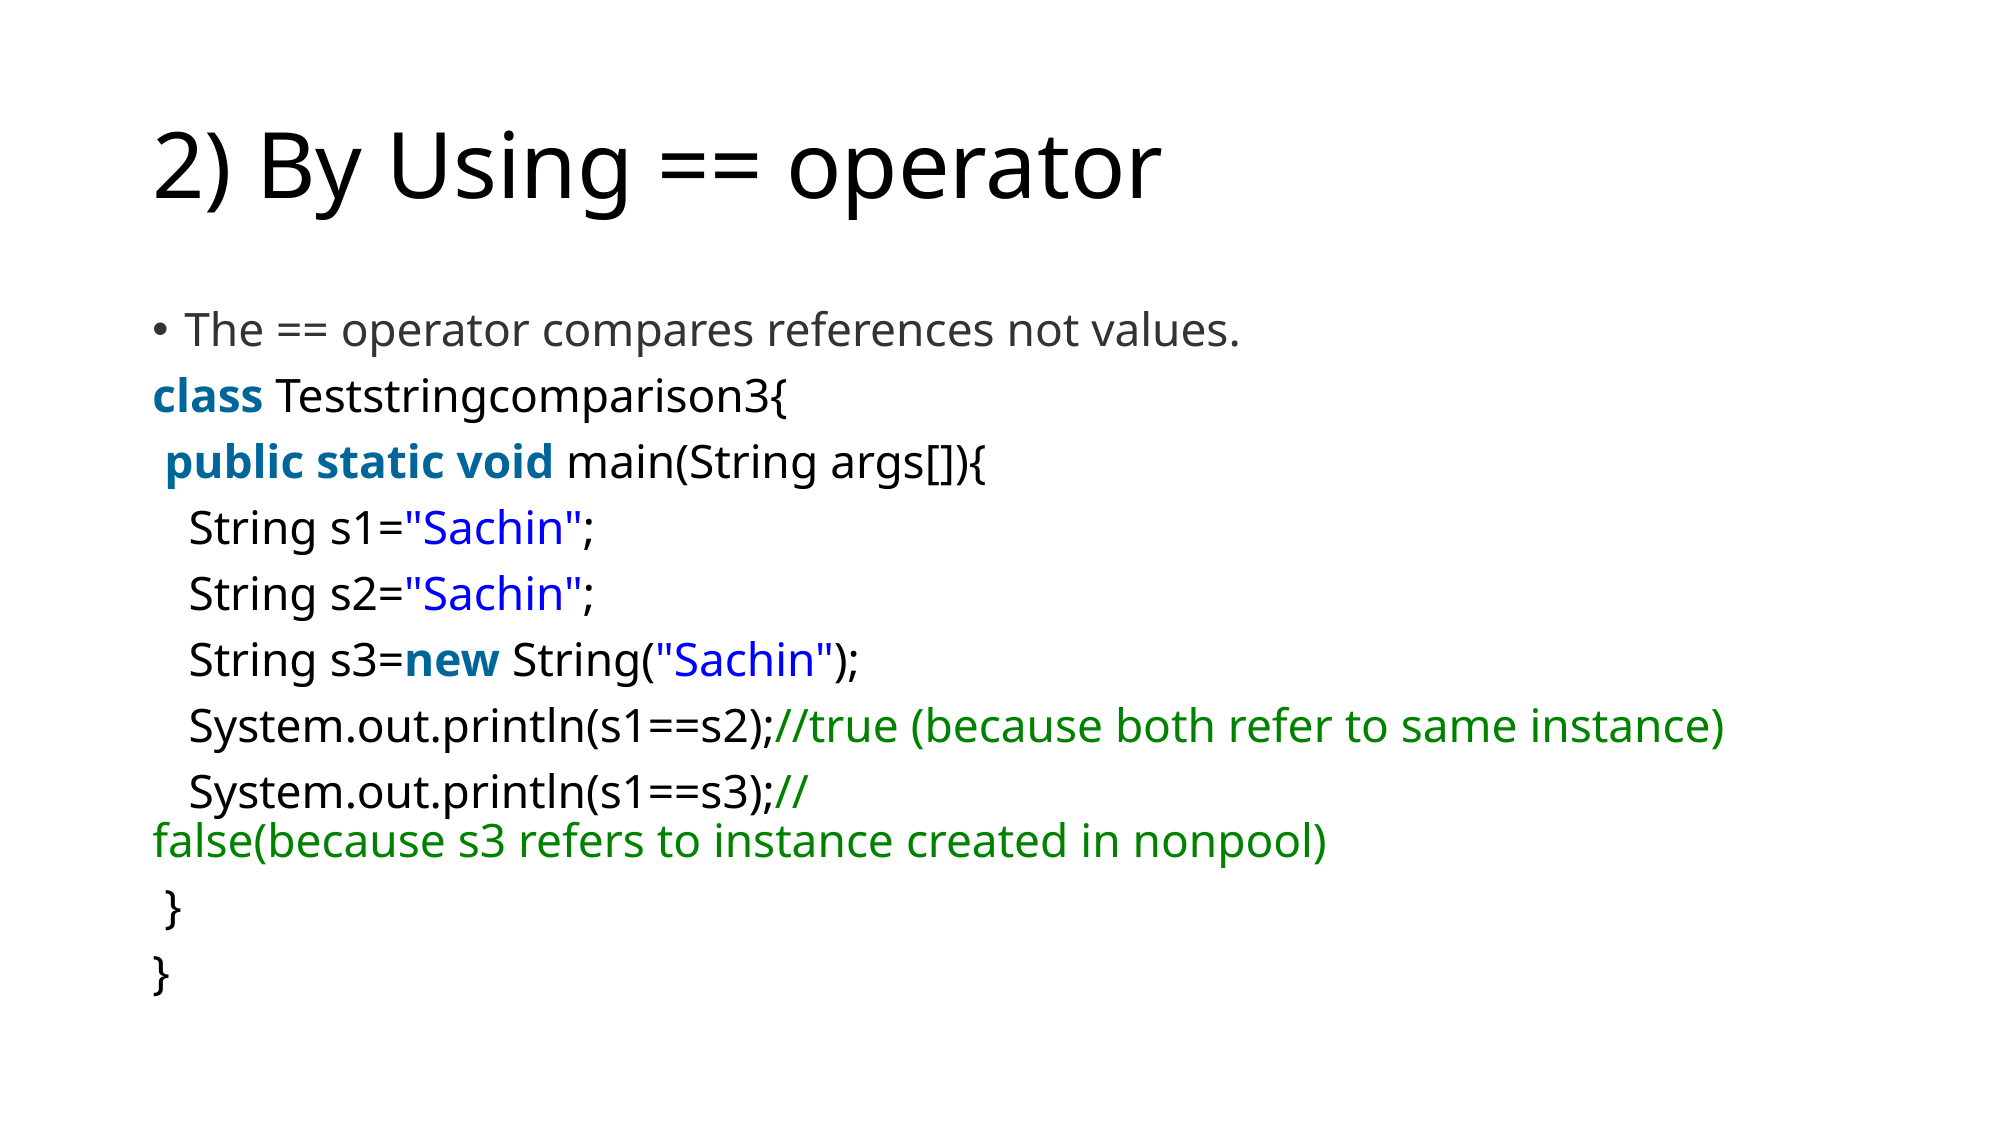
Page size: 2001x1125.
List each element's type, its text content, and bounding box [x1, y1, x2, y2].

list The == operator compares references not values. class Teststringcomparison3{ public static void main(String args[]){ String s1="Sachin"; String s2="Sachin"; String s3=new String("Sachin"); System.out.println(s1==s2);//true (because both refer to same instance) System.out.println(s1==s3);//false(because s3 refers to instance created in nonpool) } } [137, 299, 1863, 1014]
title 2) By Using == operator [137, 59, 1863, 278]
